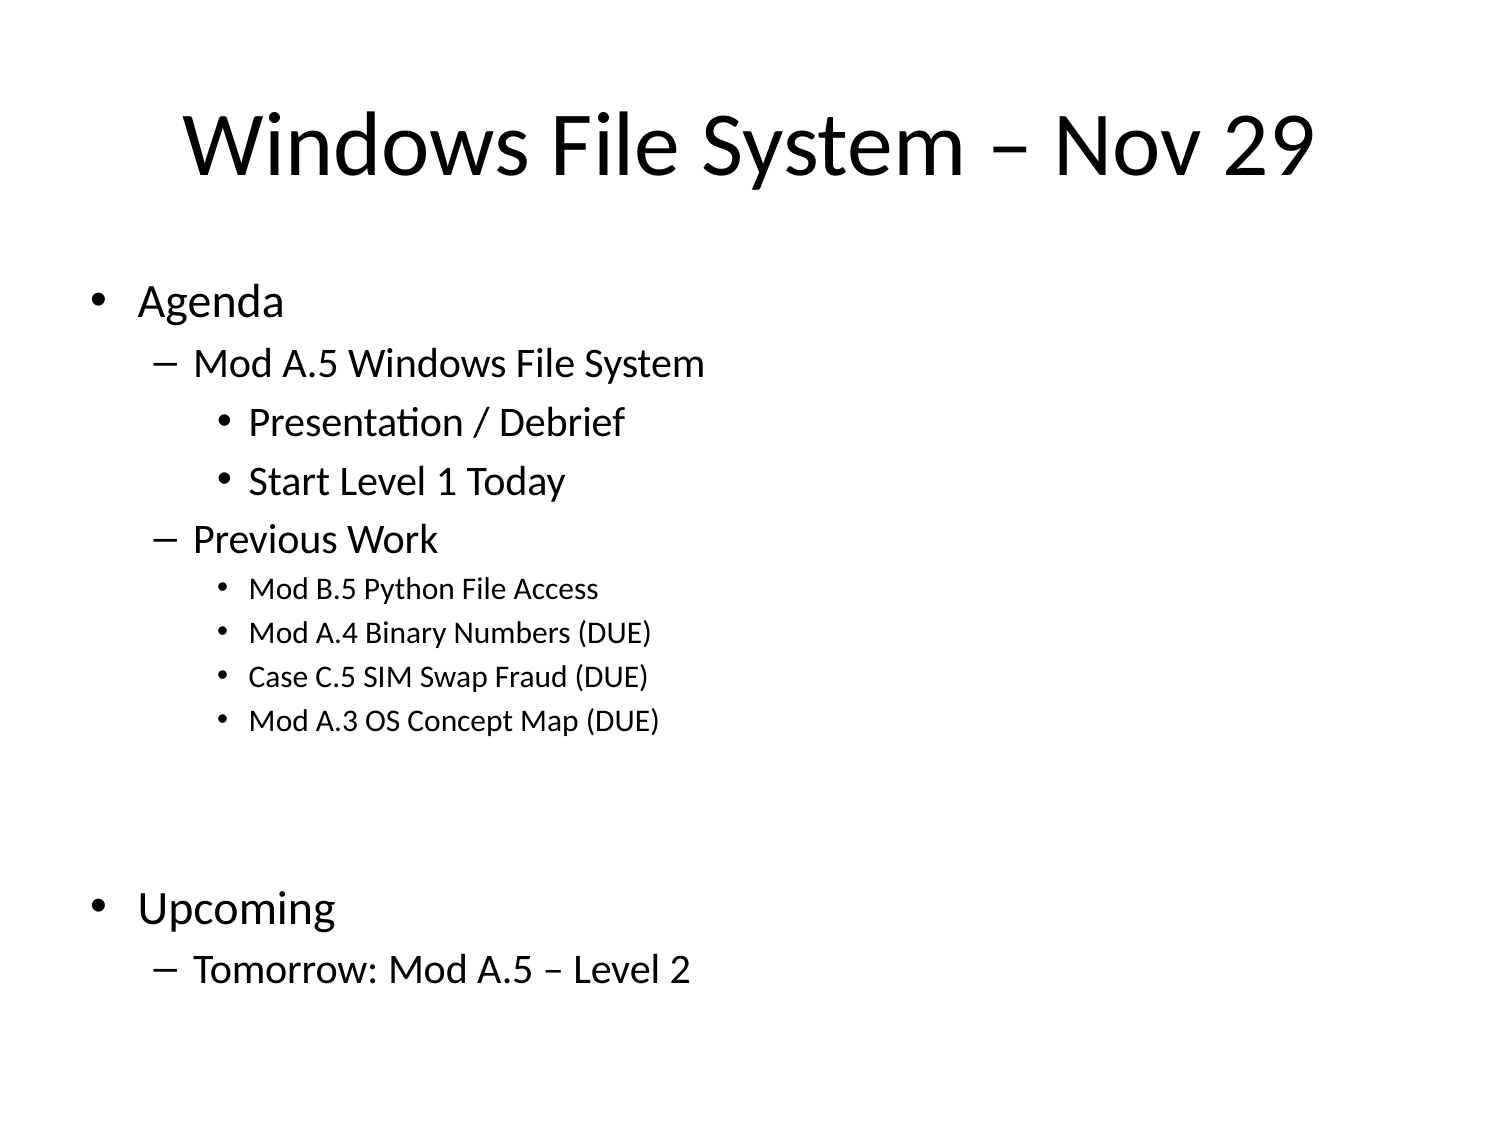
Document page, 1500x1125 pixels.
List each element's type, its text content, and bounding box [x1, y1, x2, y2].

list Agenda Mod A.5 Windows File System Presentation / Debrief Start Level 1 Today Previous Work Mod B.5 Python File Access Mod A.4 Binary Numbers (DUE) Case C.5 SIM Swap Fraud (DUE) Mod A.3 OS Concept Map (DUE) Upcoming Tomorrow: Mod A.5 – Level 2 [75, 262, 1425, 1005]
title Windows File System – Nov 29 [75, 45, 1425, 233]
